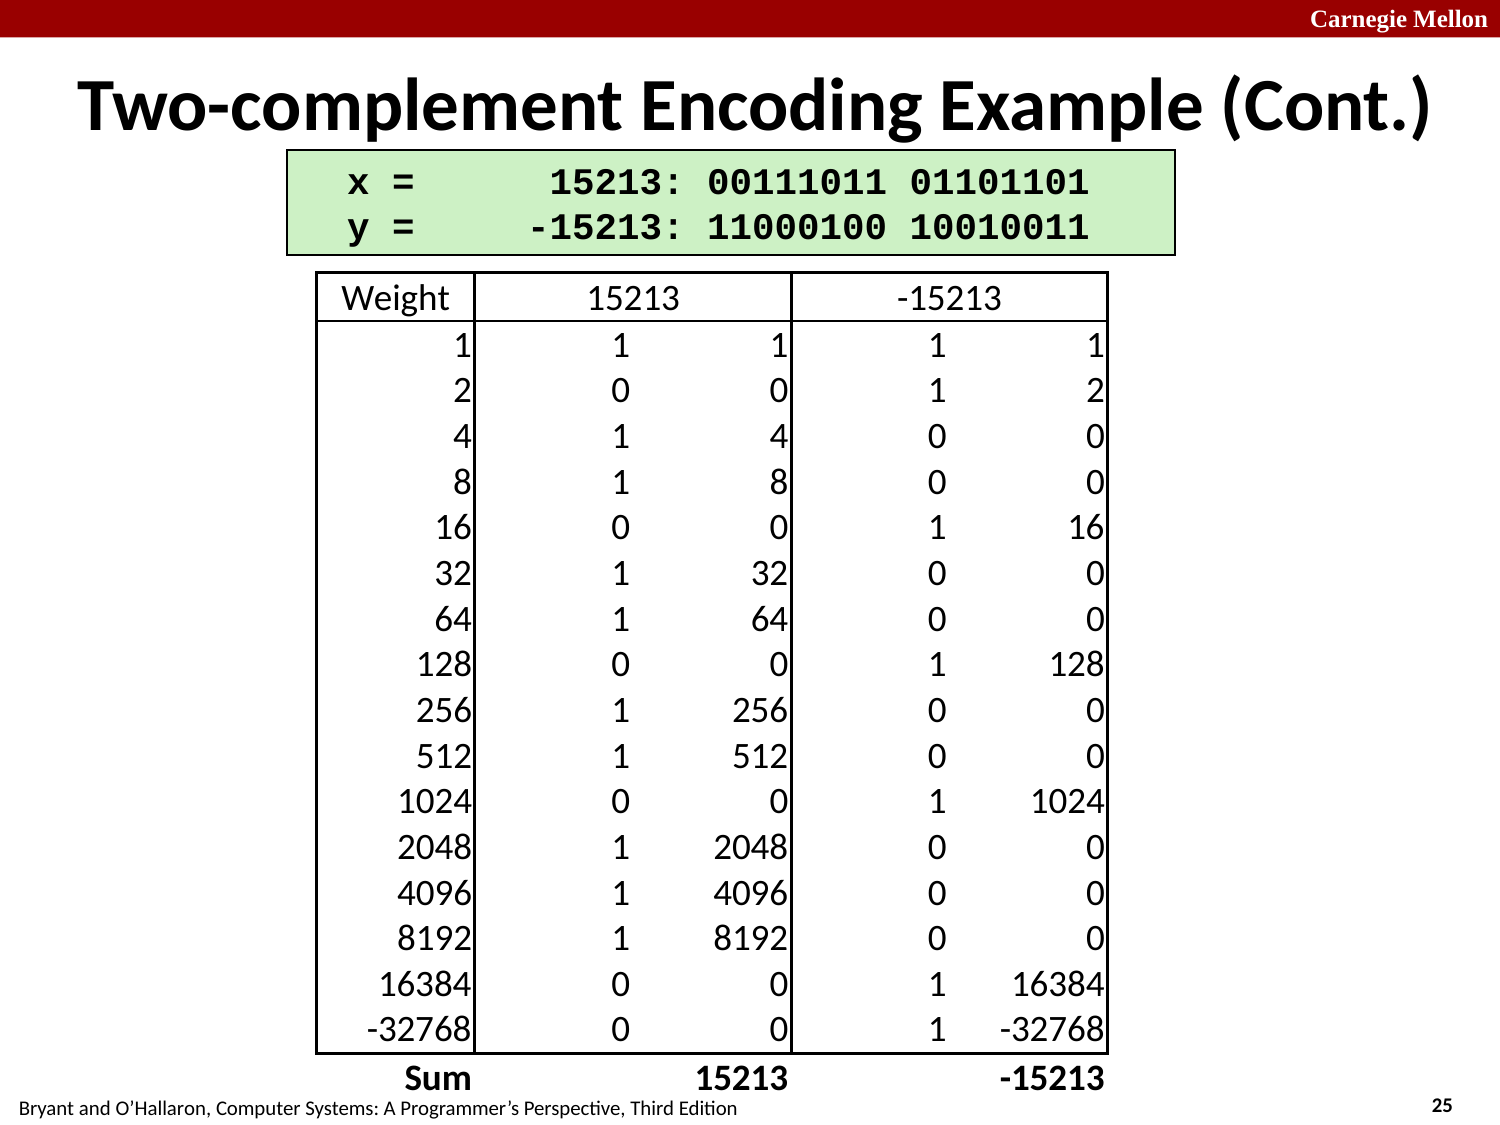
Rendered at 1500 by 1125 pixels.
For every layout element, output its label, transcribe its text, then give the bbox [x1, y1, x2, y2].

text_box x = 15213: 00111011 01101101 y = -15213: 11000100 10010011 [287, 149, 1175, 255]
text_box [314, 271, 1224, 1125]
title Two-complement Encoding Example (Cont.) [62, 52, 1500, 148]
